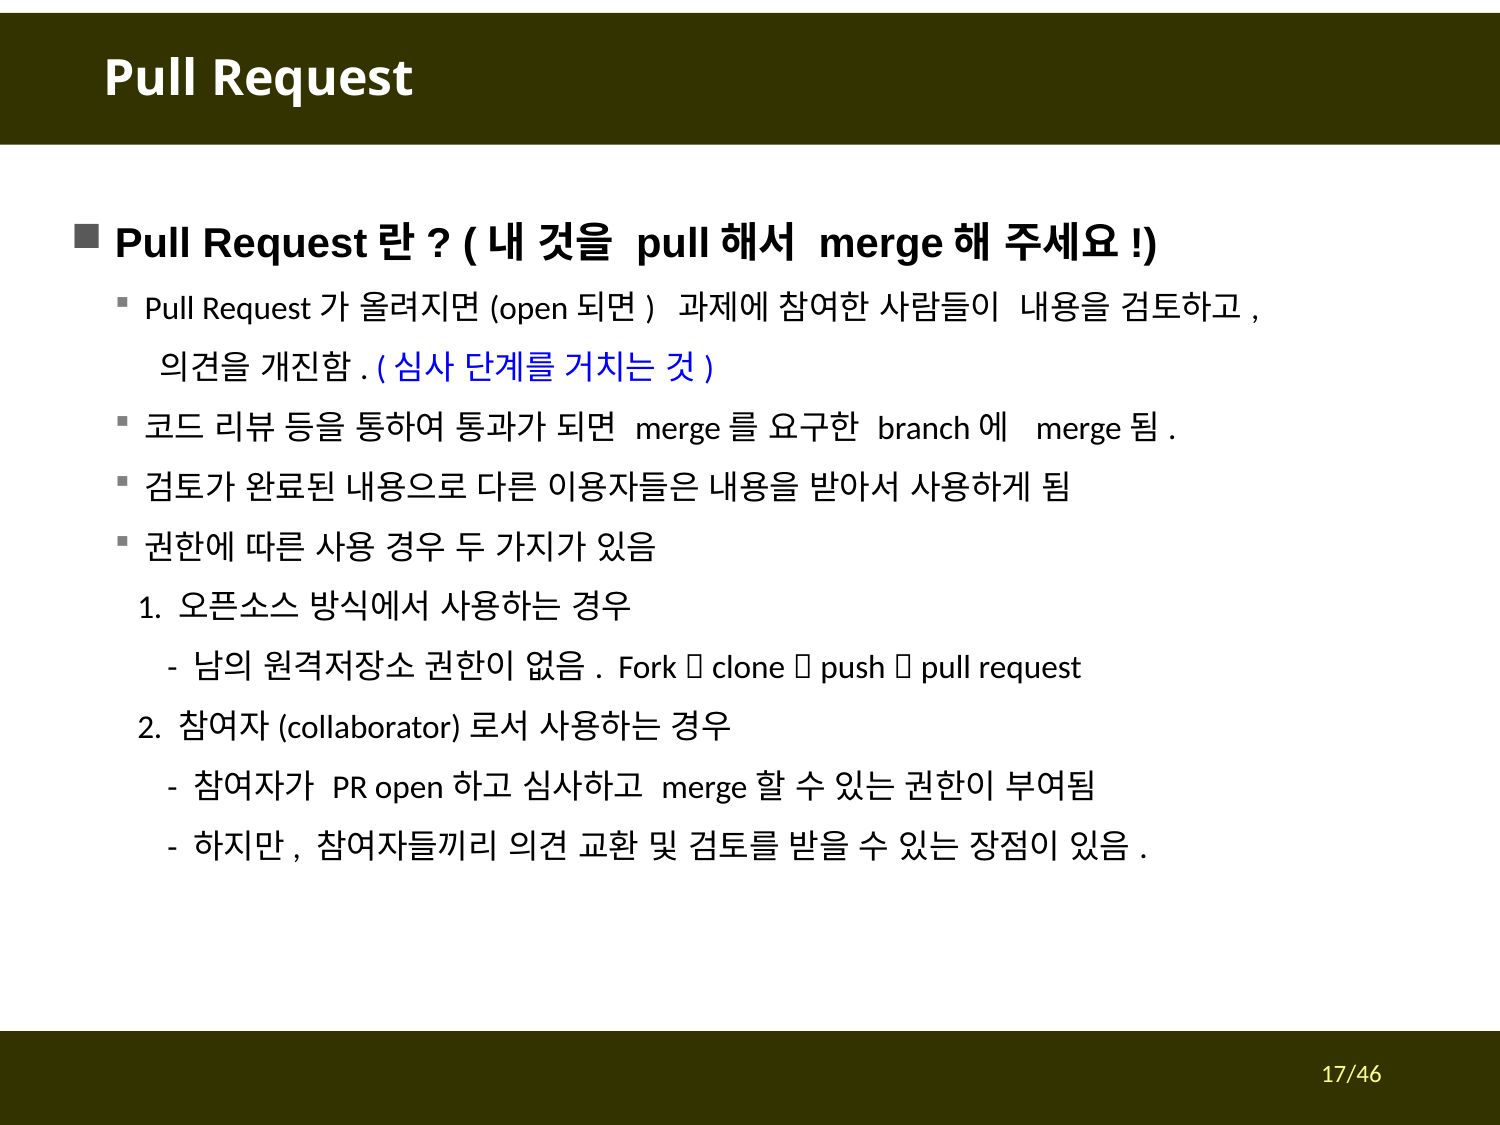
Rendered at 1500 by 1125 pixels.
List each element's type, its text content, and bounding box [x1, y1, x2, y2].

text_box Pull Request란? (내 것을 pull해서 merge해 주세요!) Pull Request가 올려지면(open되면) 과제에 참여한 사람들이 내용을 검토하고, 의견을 개진함. (심사 단계를 거치는 것) 코드 리뷰 등을 통하여 통과가 되면 merge를 요구한 branch에 merge됨. 검토가 완료된 내용으로 다른 이용자들은 내용을 받아서 사용하게 됨 권한에 따른 사용 경우 두 가지가 있음 1. 오픈소스 방식에서 사용하는 경우 - 남의 원격저장소 권한이 없음. Fork  clone  push  pull request 2. 참여자(collaborator)로서 사용하는 경우 - 참여자가 PR open하고 심사하고 merge할 수 있는 권한이 부여됨 - 하지만, 참여자들끼리 의견 교환 및 검토를 받을 수 있는 장점이 있음. [56, 183, 1474, 897]
title Pull Request [88, 31, 1282, 126]
slide_number 17/46 [1059, 1042, 1397, 1103]
